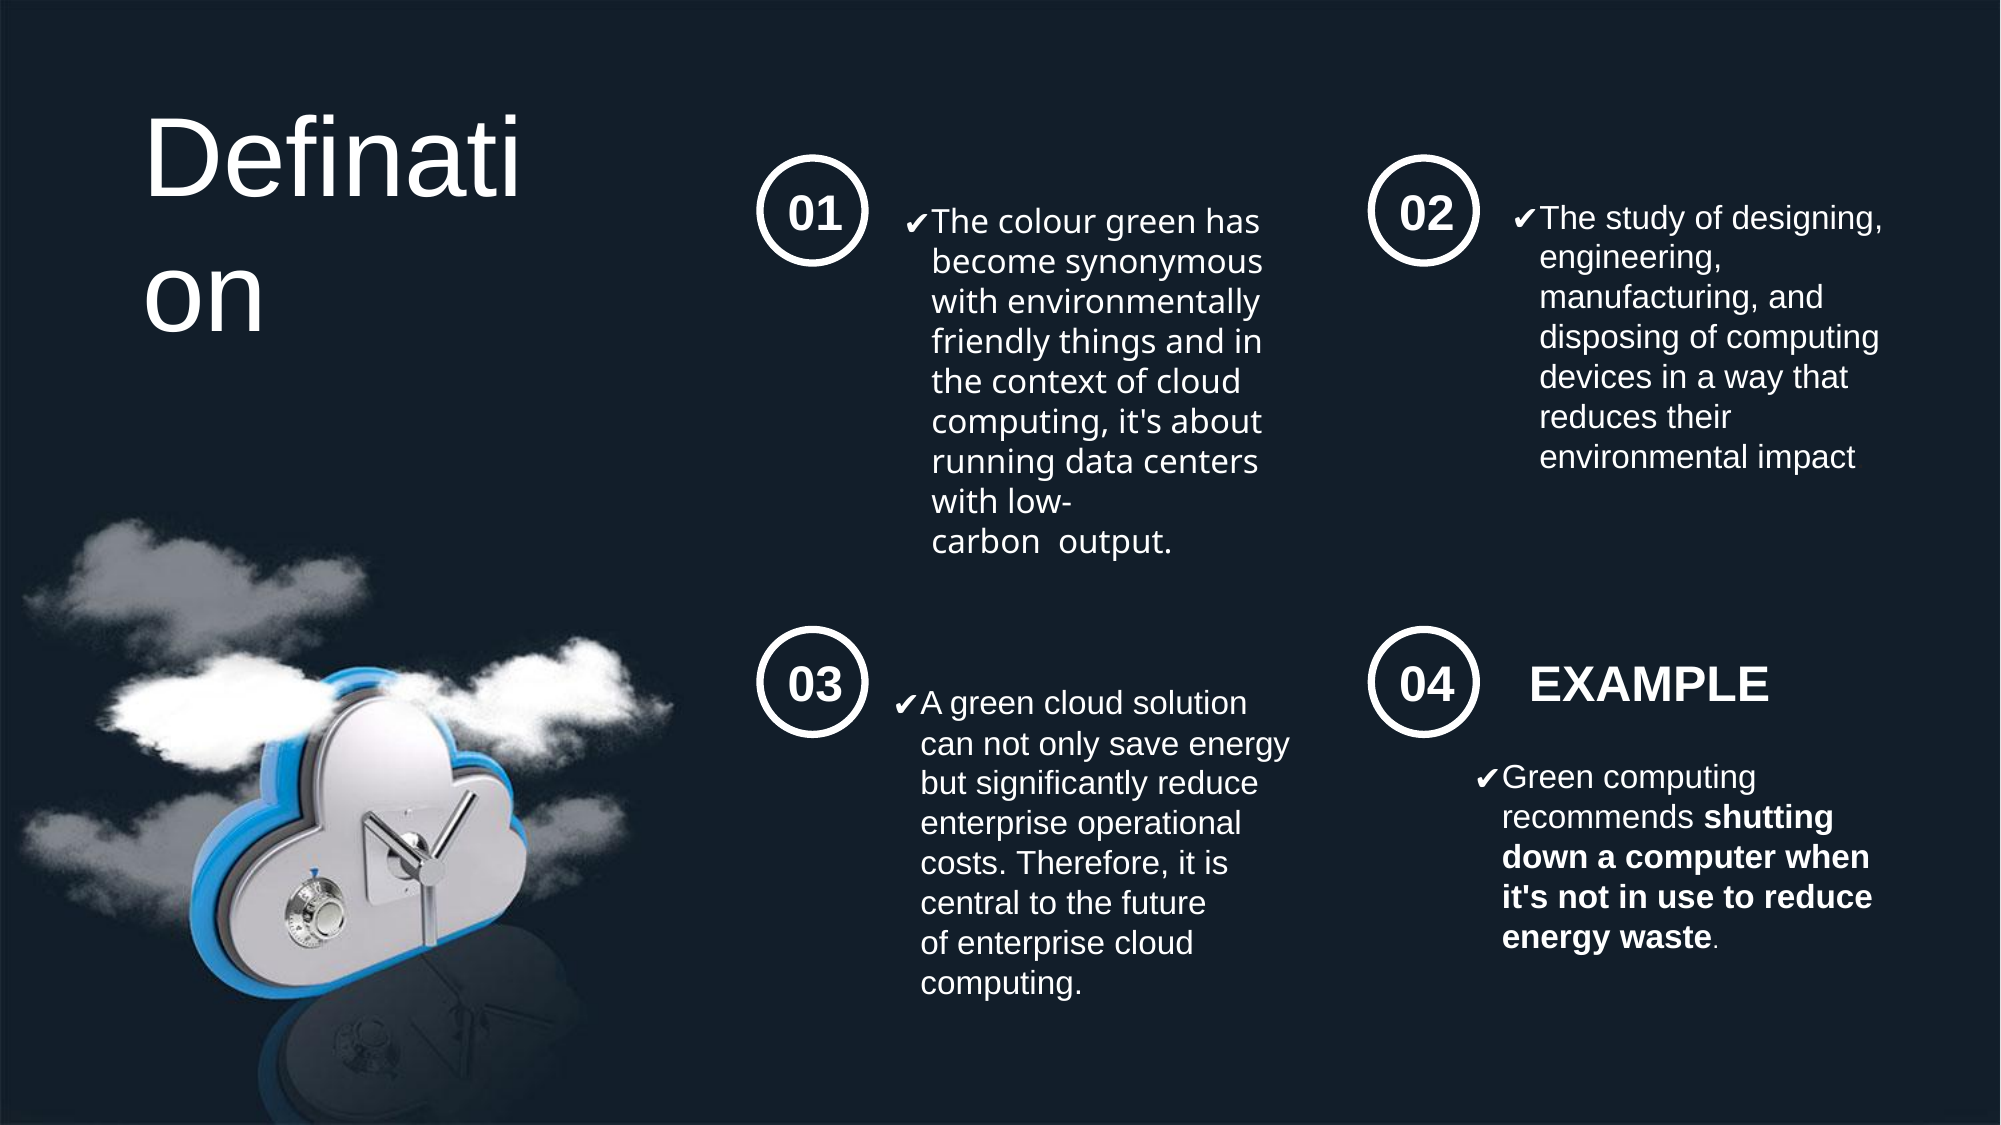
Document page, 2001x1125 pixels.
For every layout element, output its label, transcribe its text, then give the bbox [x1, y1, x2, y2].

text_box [759, 157, 1945, 1014]
text_box Defination [127, 76, 574, 362]
picture [0, 0, 2001, 1125]
